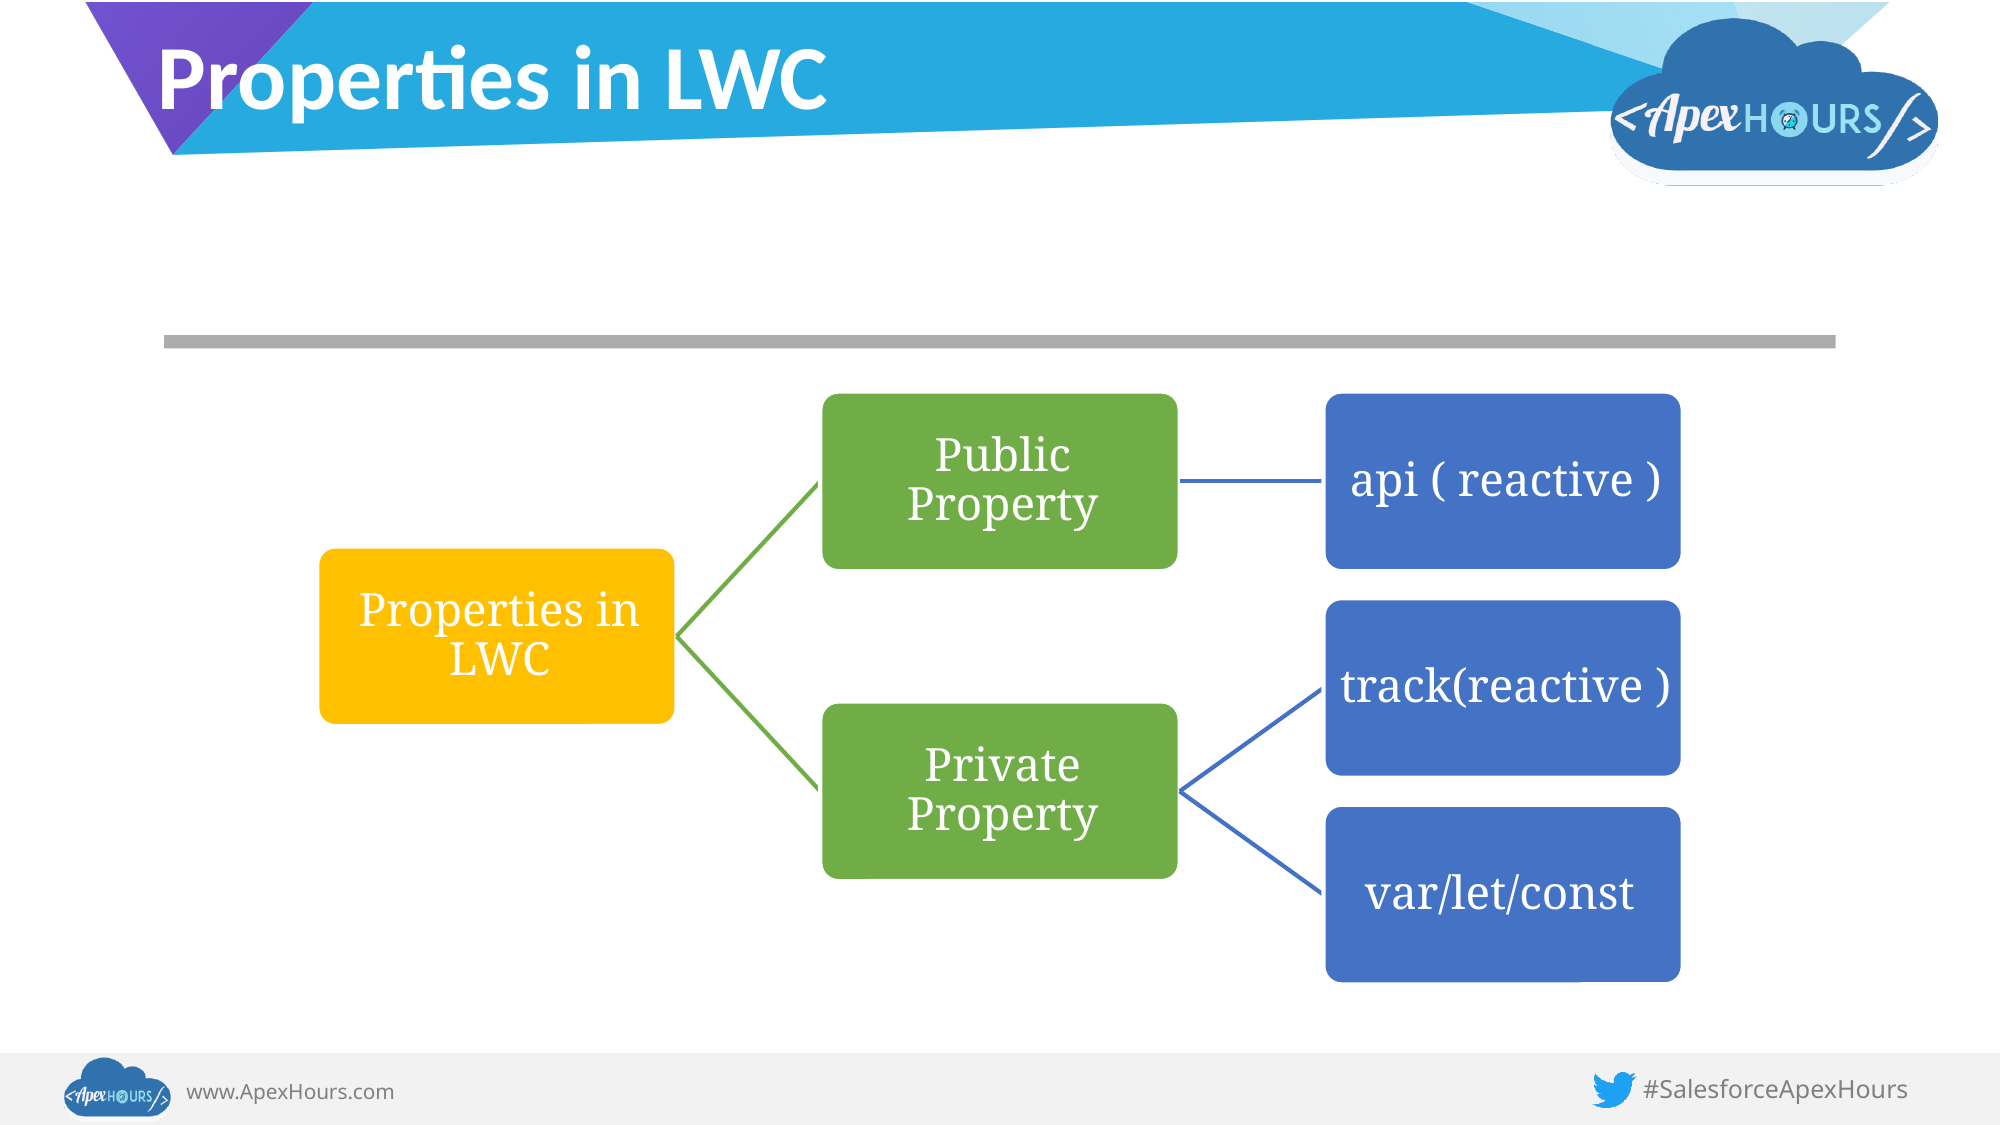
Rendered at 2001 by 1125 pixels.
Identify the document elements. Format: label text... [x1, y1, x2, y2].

picture [77, 2, 1968, 191]
title Properties in LWC [142, 16, 1858, 143]
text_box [163, 390, 1836, 985]
picture [54, 1055, 180, 1124]
picture [1580, 1056, 1646, 1122]
text_box [162, 333, 1838, 350]
